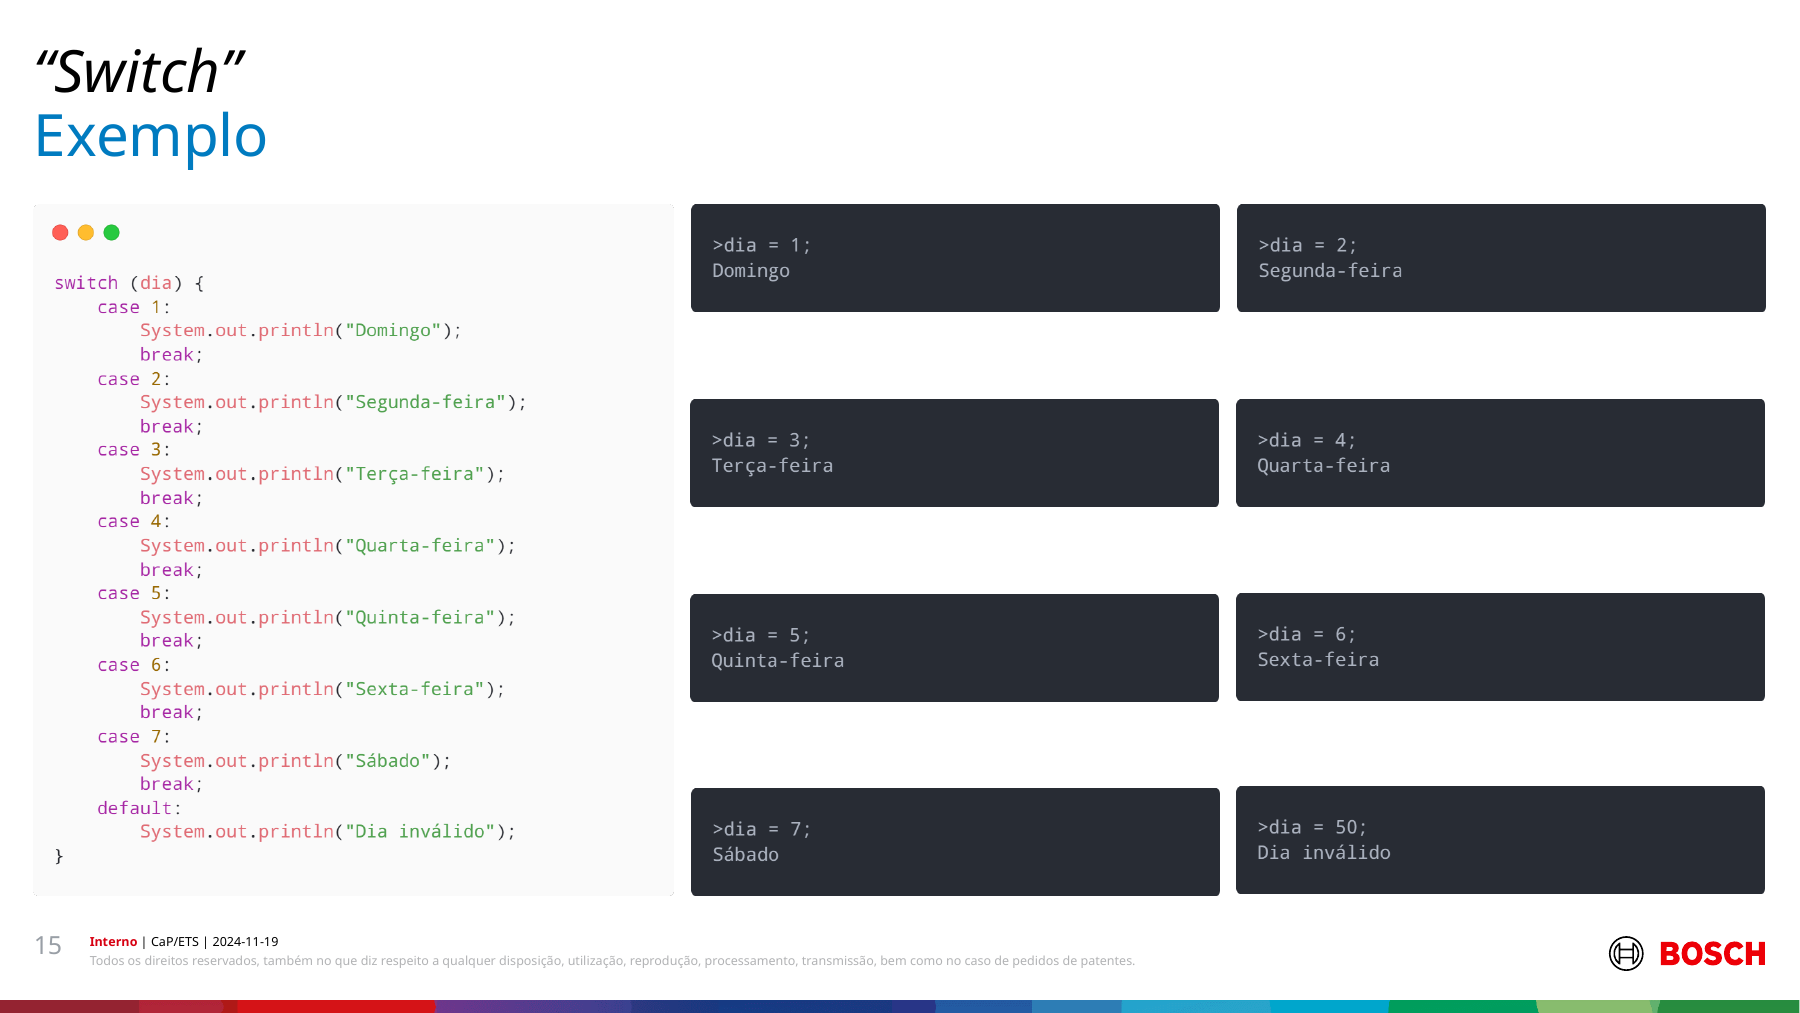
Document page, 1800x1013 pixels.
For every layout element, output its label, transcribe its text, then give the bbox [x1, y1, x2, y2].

picture [691, 788, 1220, 896]
picture [690, 594, 1219, 702]
picture [691, 204, 1220, 312]
picture [1236, 399, 1765, 507]
title Exemplo [33, 107, 1766, 171]
list “Switch” [33, 42, 1766, 107]
picture [1388, 1000, 1800, 1013]
slide_number 15 [33, 929, 81, 997]
picture [690, 399, 1219, 507]
picture [1236, 593, 1765, 701]
picture [1236, 786, 1765, 894]
picture [33, 204, 674, 896]
picture [0, 1000, 1270, 1013]
picture [1237, 204, 1766, 312]
